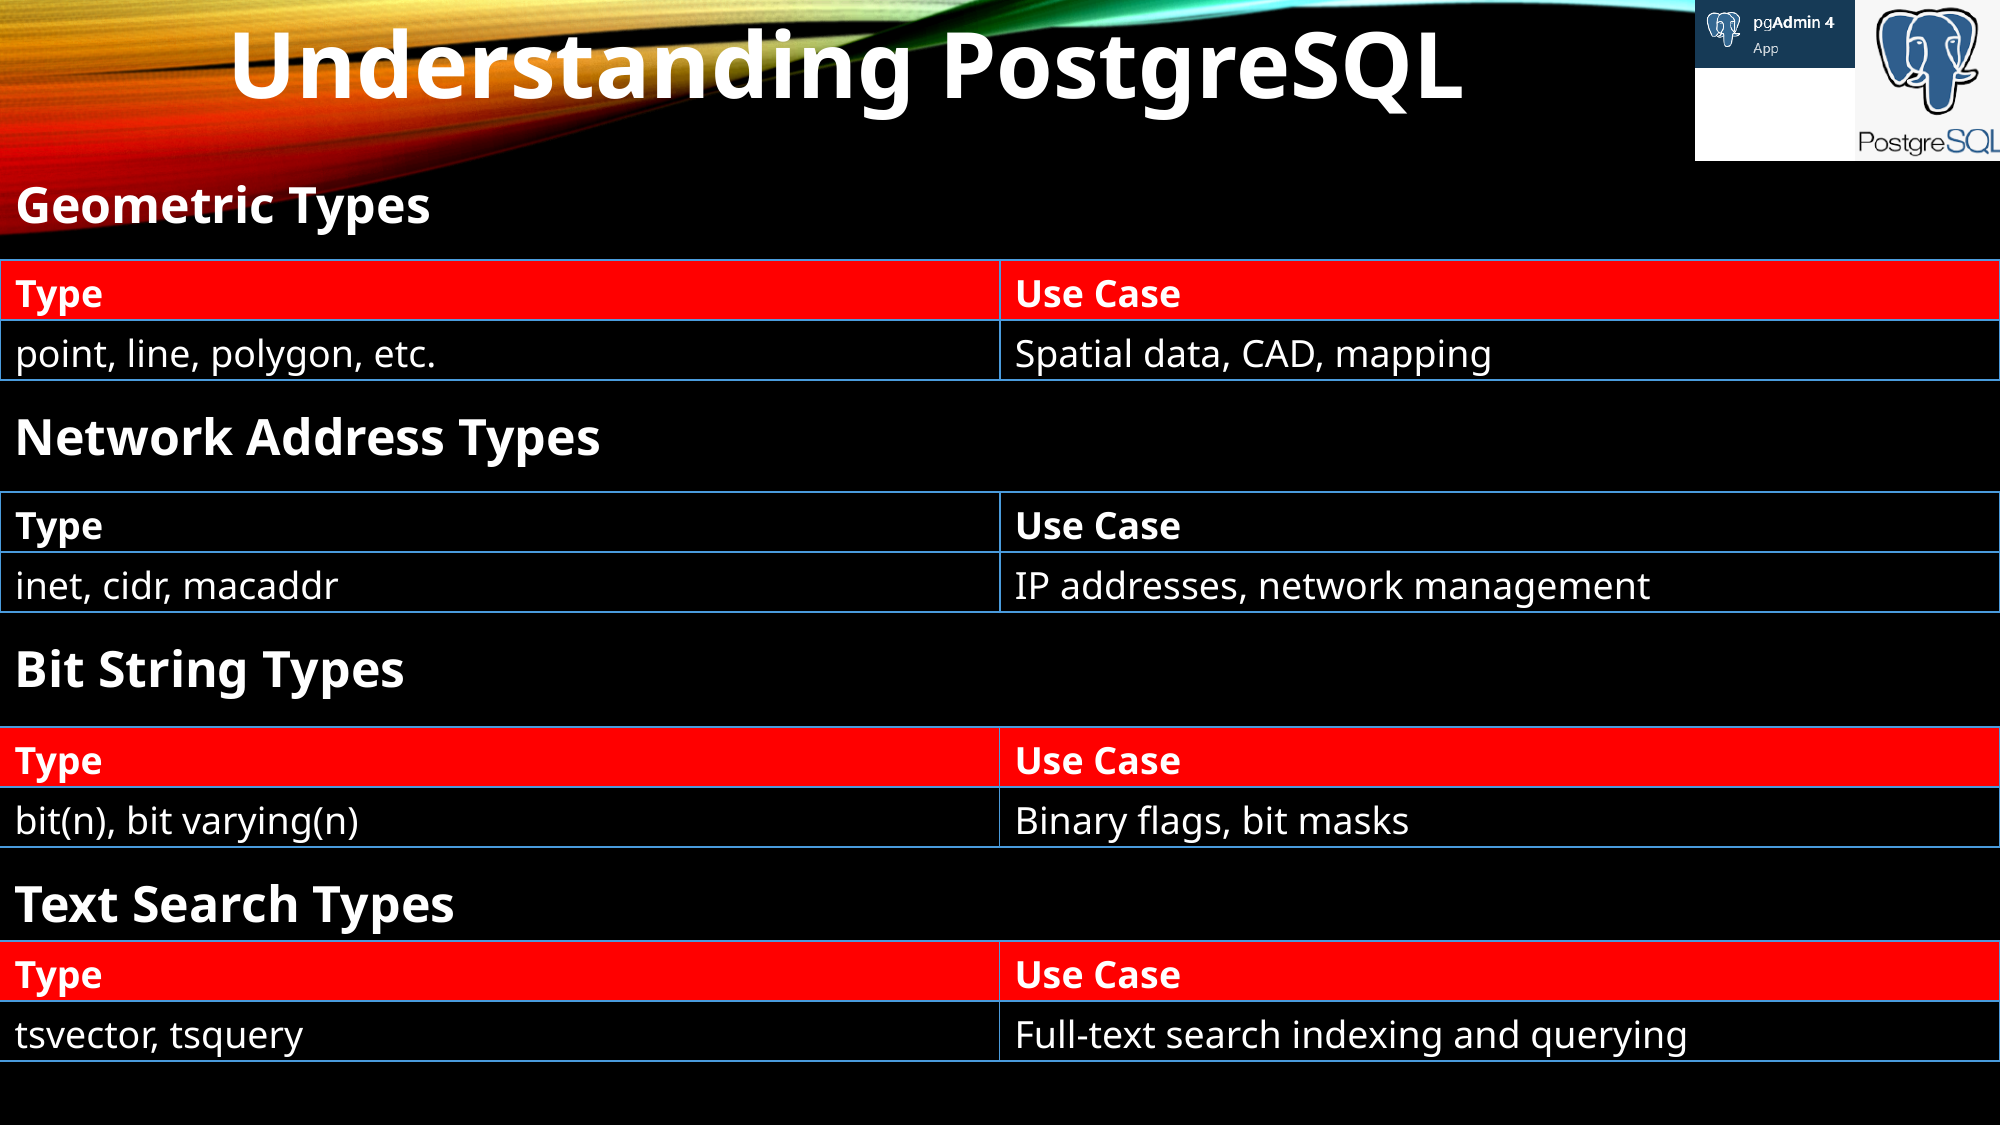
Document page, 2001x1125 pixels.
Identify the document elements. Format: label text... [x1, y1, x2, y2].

table_cell Spatial data, CAD, mapping [1001, 321, 1999, 379]
table_cell inet, cidr, macaddr [1, 553, 999, 611]
table_cell IP addresses, network management [1001, 553, 1999, 611]
text_box Text Search Types [0, 865, 1010, 940]
text_box Network Address Types [0, 397, 1009, 473]
table_header Type [0, 728, 999, 786]
table_header Type [1, 261, 999, 319]
table_header Type [0, 942, 999, 1000]
text_box Understanding PostgreSQL [0, 0, 1694, 125]
text_box Geometric Types [0, 165, 1000, 241]
table_header Use Case [1000, 728, 1999, 786]
table_cell point, line, polygon, etc. [1, 321, 999, 379]
table_cell Full-text search indexing and querying [1000, 1002, 1999, 1060]
table_header Use Case [1001, 261, 1999, 319]
table_cell tsvector, tsquery [0, 1002, 999, 1060]
picture [0, 0, 2000, 237]
table_header Use Case [1001, 493, 1999, 551]
table_header Use Case [1000, 942, 1999, 1000]
text_box Bit String Types [0, 630, 1010, 705]
table_header Type [1, 493, 999, 551]
table_cell bit(n), bit varying(n) [0, 788, 999, 846]
table_cell Binary flags, bit masks [1000, 788, 1999, 846]
